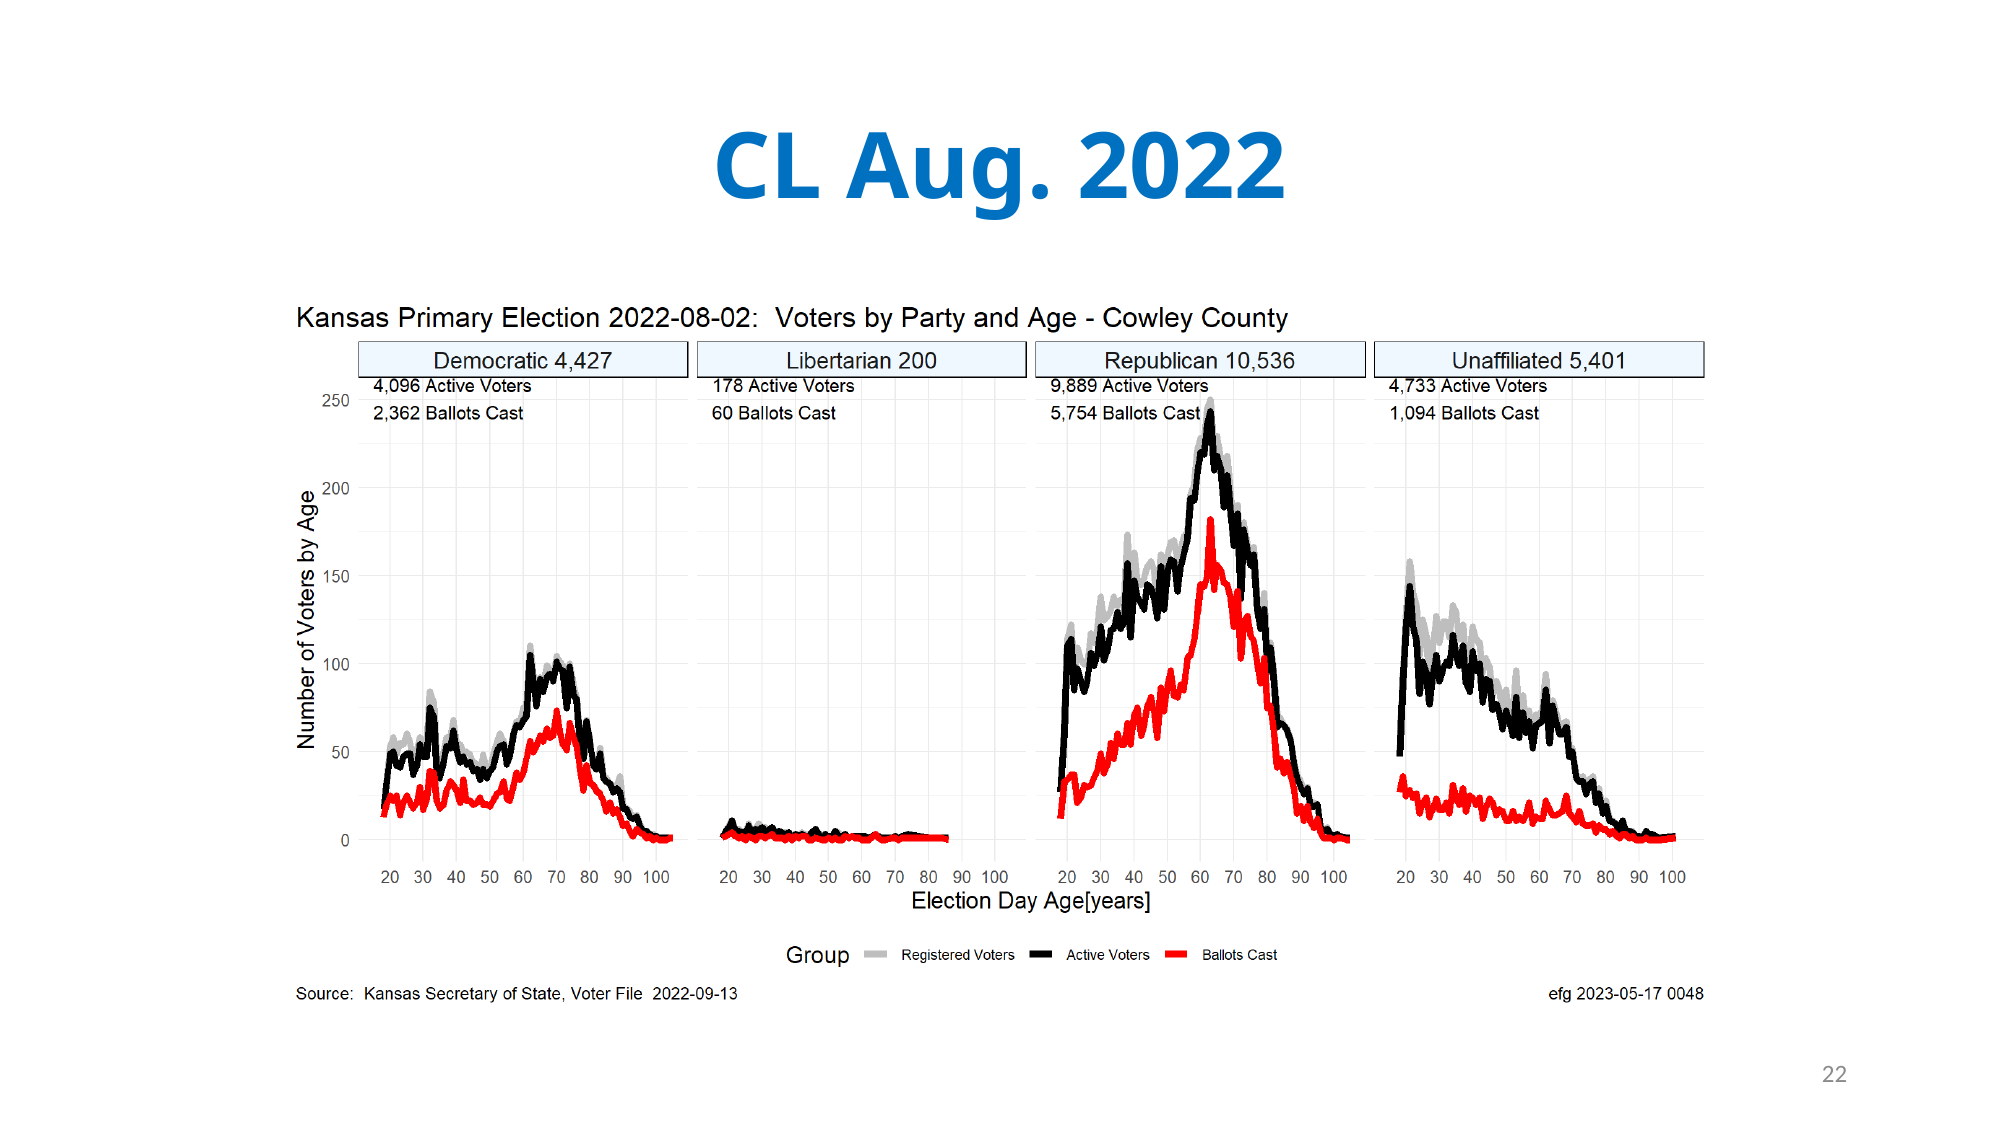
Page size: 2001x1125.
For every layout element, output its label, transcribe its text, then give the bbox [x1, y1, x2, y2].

picture [287, 297, 1713, 1011]
slide_number ‹#› [1412, 1042, 1863, 1103]
title CL Aug. 2022 [137, 59, 1863, 278]
